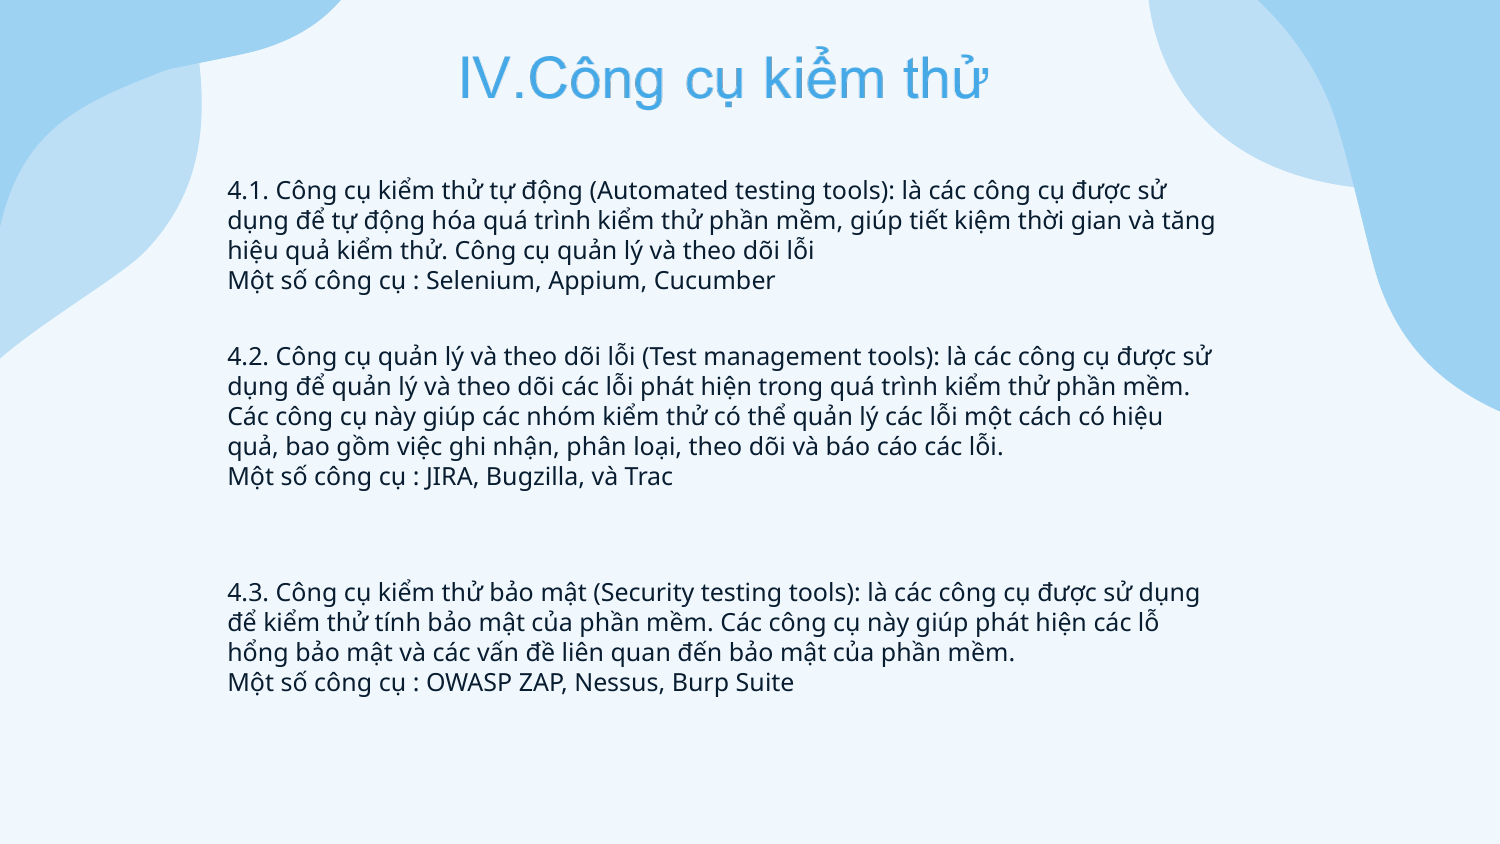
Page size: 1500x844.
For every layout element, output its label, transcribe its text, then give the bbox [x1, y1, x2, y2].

title 4.2. Công cụ quản lý và theo dõi lỗi (Test management tools): là các công cụ được sử dụng để quản lý và theo dõi các lỗi phát hiện trong quá trình kiểm thử phần mềm. Các công cụ này giúp các nhóm kiểm thử có thể quản lý các lỗi một cách có hiệu quả, bao gồm việc ghi nhận, phân loại, theo dõi và báo cáo các lỗi. Một số công cụ : JIRA, Bugzilla, và Trac [212, 372, 1236, 459]
title 4.3. Công cụ kiểm thử bảo mật (Security testing tools): là các công cụ được sử dụng để kiểm thử tính bảo mật của phần mềm. Các công cụ này giúp phát hiện các lỗ hổng bảo mật và các vấn đề liên quan đến bảo mật của phần mềm. Một số công cụ : OWASP ZAP, Nessus, Burp Suite [212, 593, 1236, 680]
title 4.1. Công cụ kiểm thử tự động (Automated testing tools): là các công cụ được sử dụng để tự động hóa quá trình kiểm thử phần mềm, giúp tiết kiệm thời gian và tăng hiệu quả kiểm thử. Công cụ quản lý và theo dõi lỗi Một số công cụ : Selenium, Appium, Cucumber [212, 190, 1236, 278]
picture [422, 23, 1025, 148]
